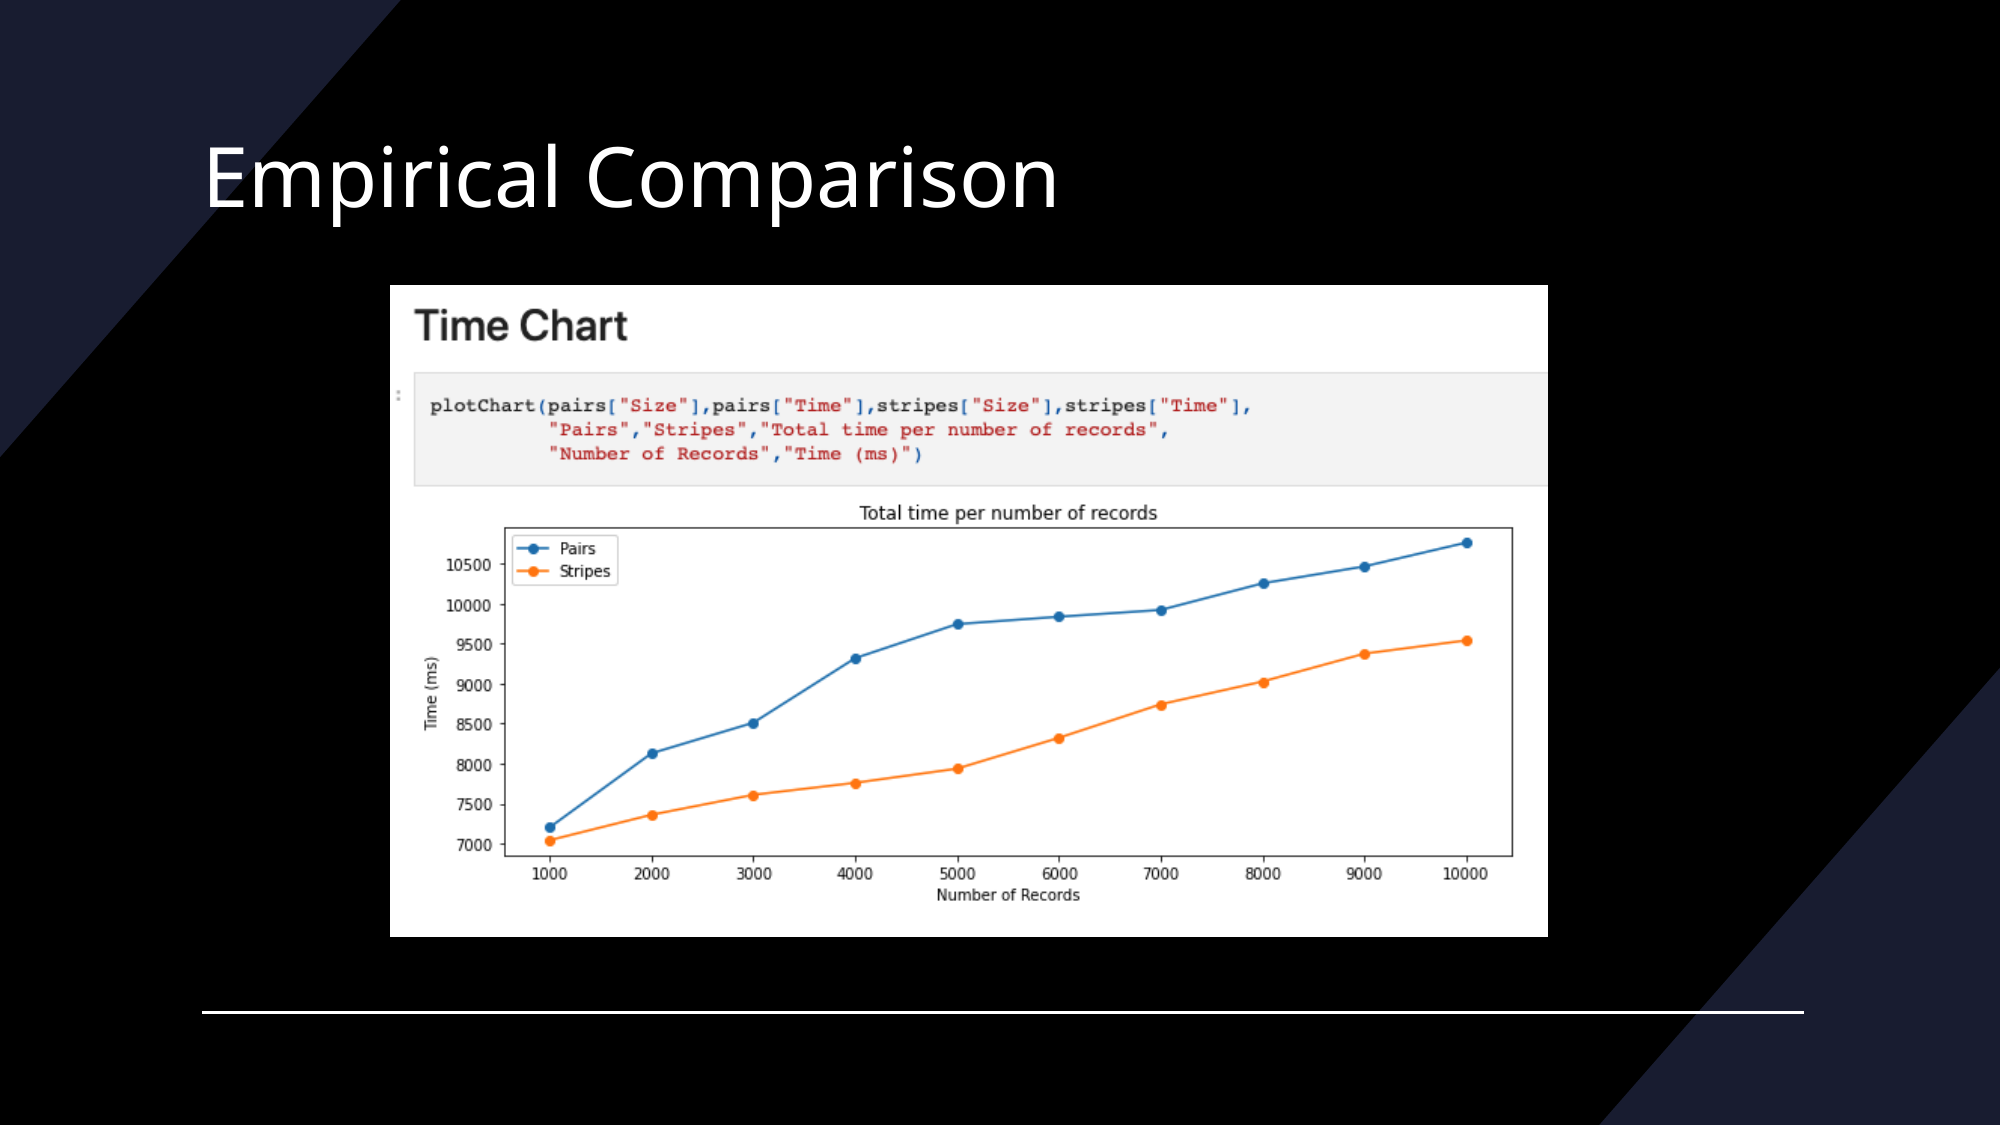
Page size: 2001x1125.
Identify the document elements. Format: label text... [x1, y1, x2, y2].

title Empirical Comparison [187, 62, 1813, 286]
picture [390, 285, 1548, 937]
